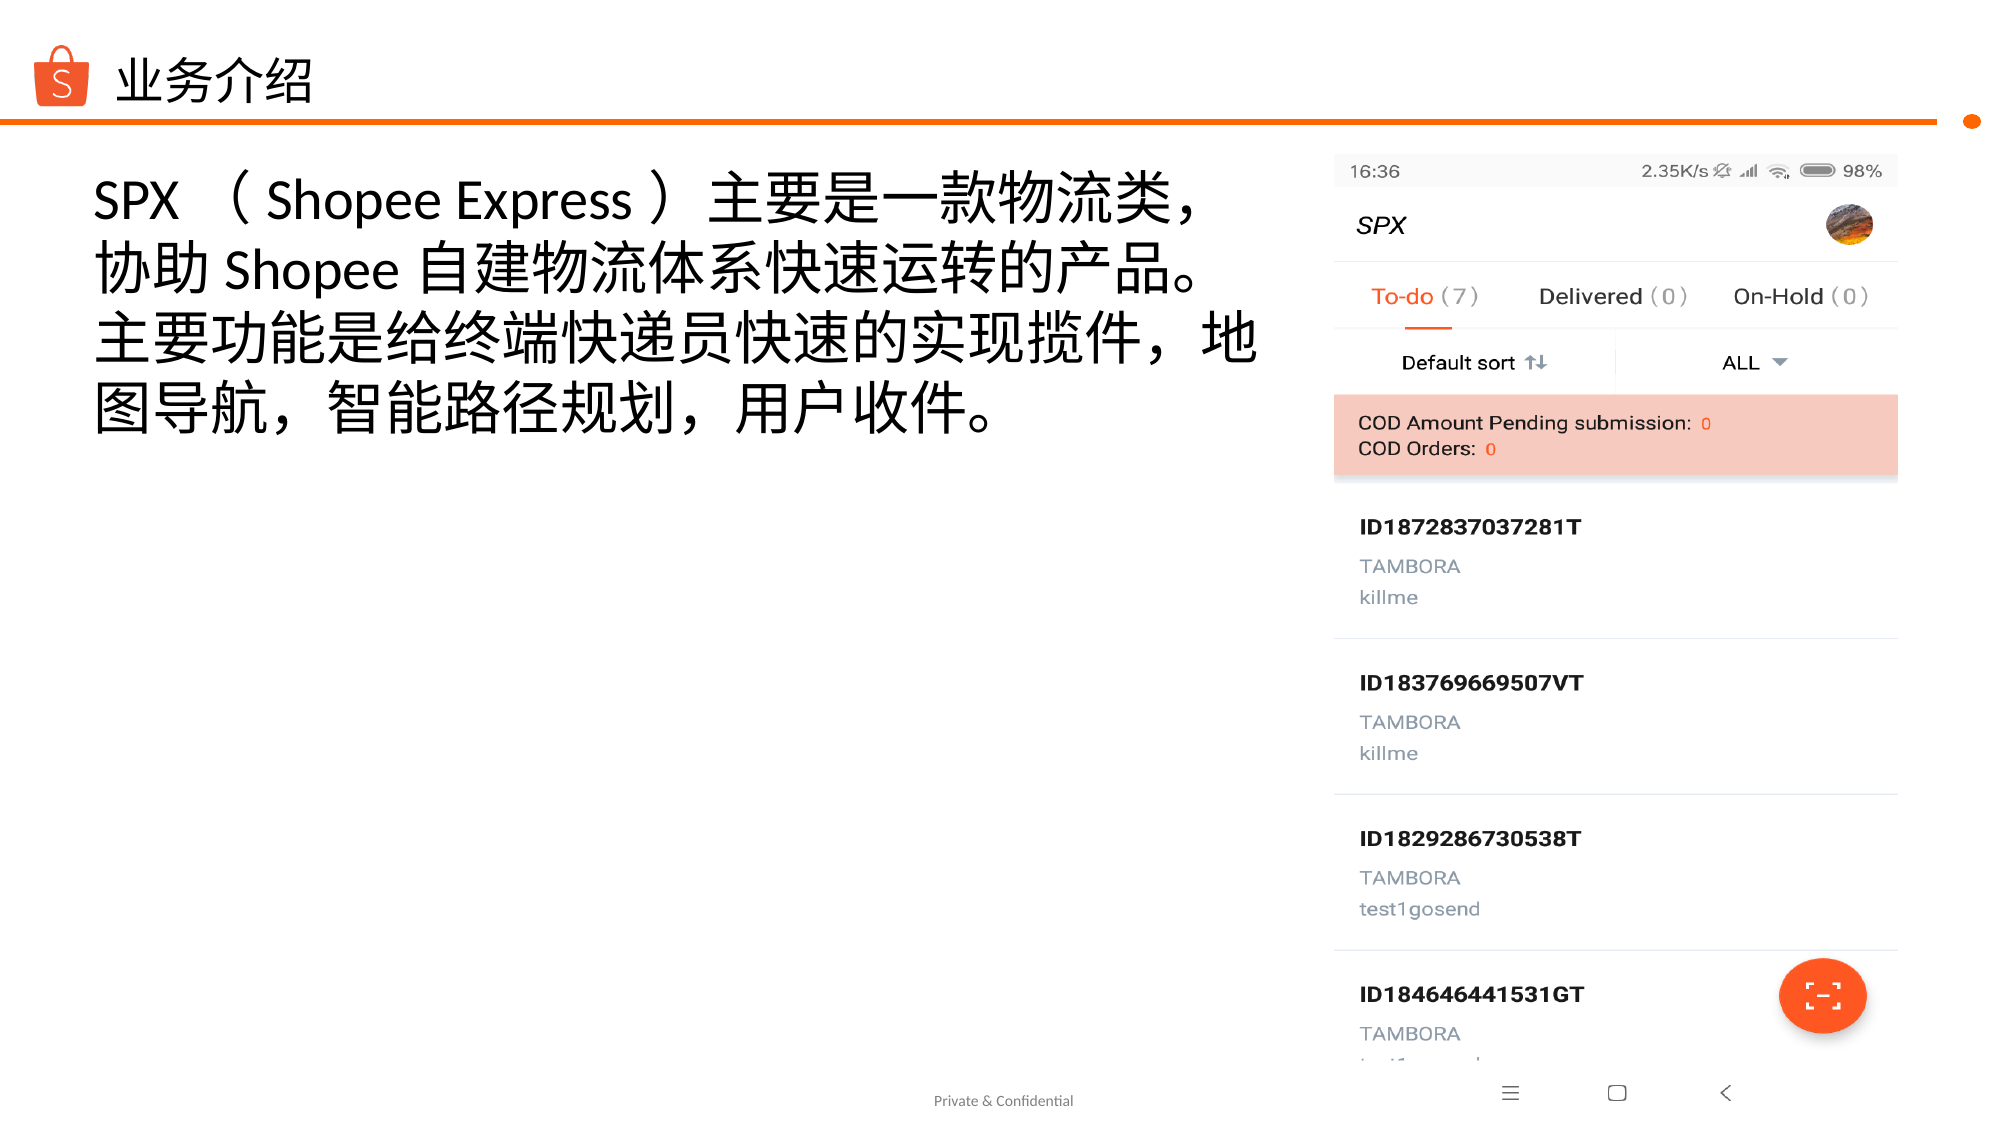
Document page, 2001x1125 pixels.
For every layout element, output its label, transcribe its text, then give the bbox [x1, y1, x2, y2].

picture [28, 42, 95, 109]
text_box SPX（Shopee Express）主要是一款物流类， 协助Shopee自建物流体系快速运转的产品。主要功能是给终端快递员快速的实现揽件，地图导航，智能路径规划，用户收件。 [79, 154, 1296, 449]
picture [1334, 154, 1898, 1125]
title 业务介绍 [99, 27, 1898, 120]
